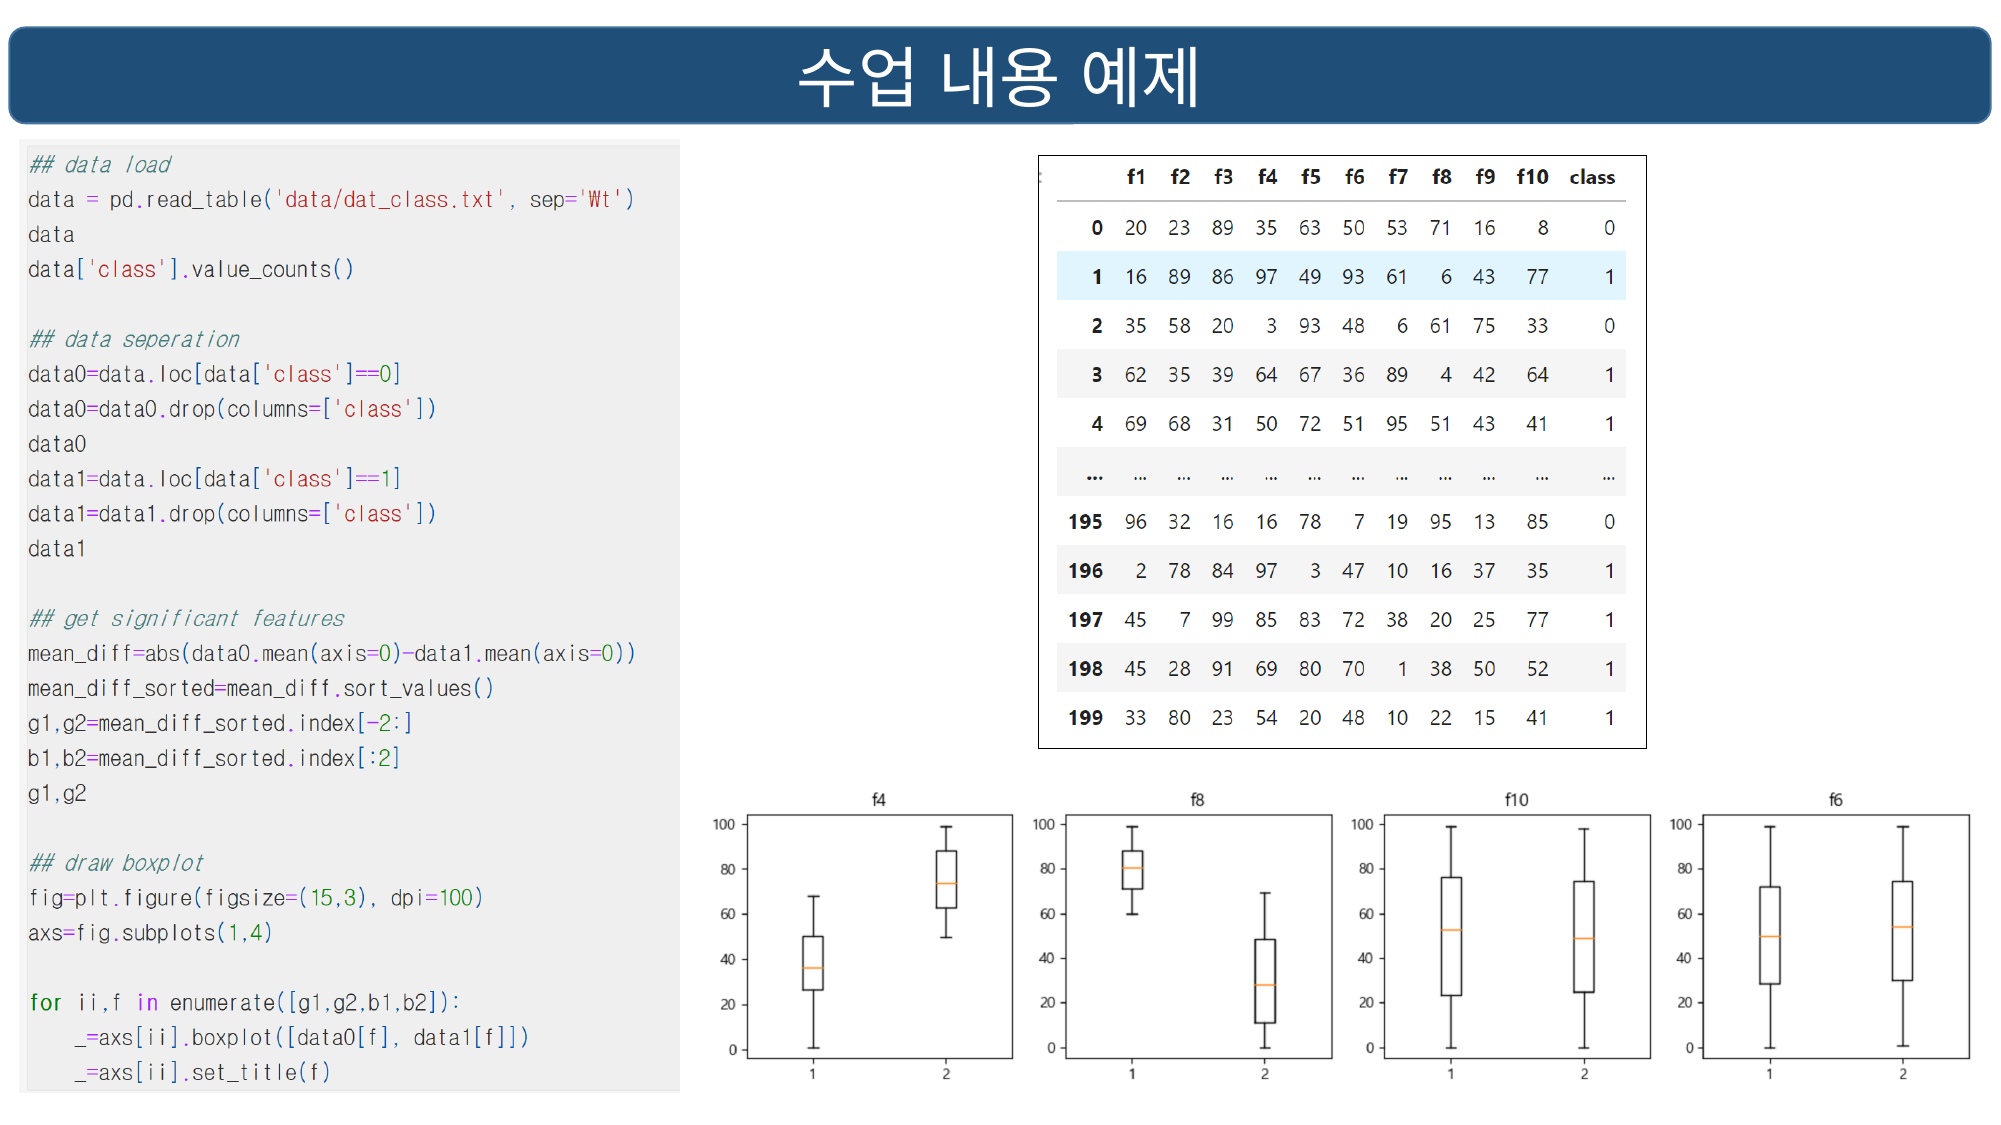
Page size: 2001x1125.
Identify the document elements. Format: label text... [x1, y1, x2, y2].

picture [19, 139, 680, 1094]
picture [1038, 155, 1647, 749]
text_box 수업 내용 예제 [8, 26, 1992, 125]
picture [695, 778, 1979, 1100]
